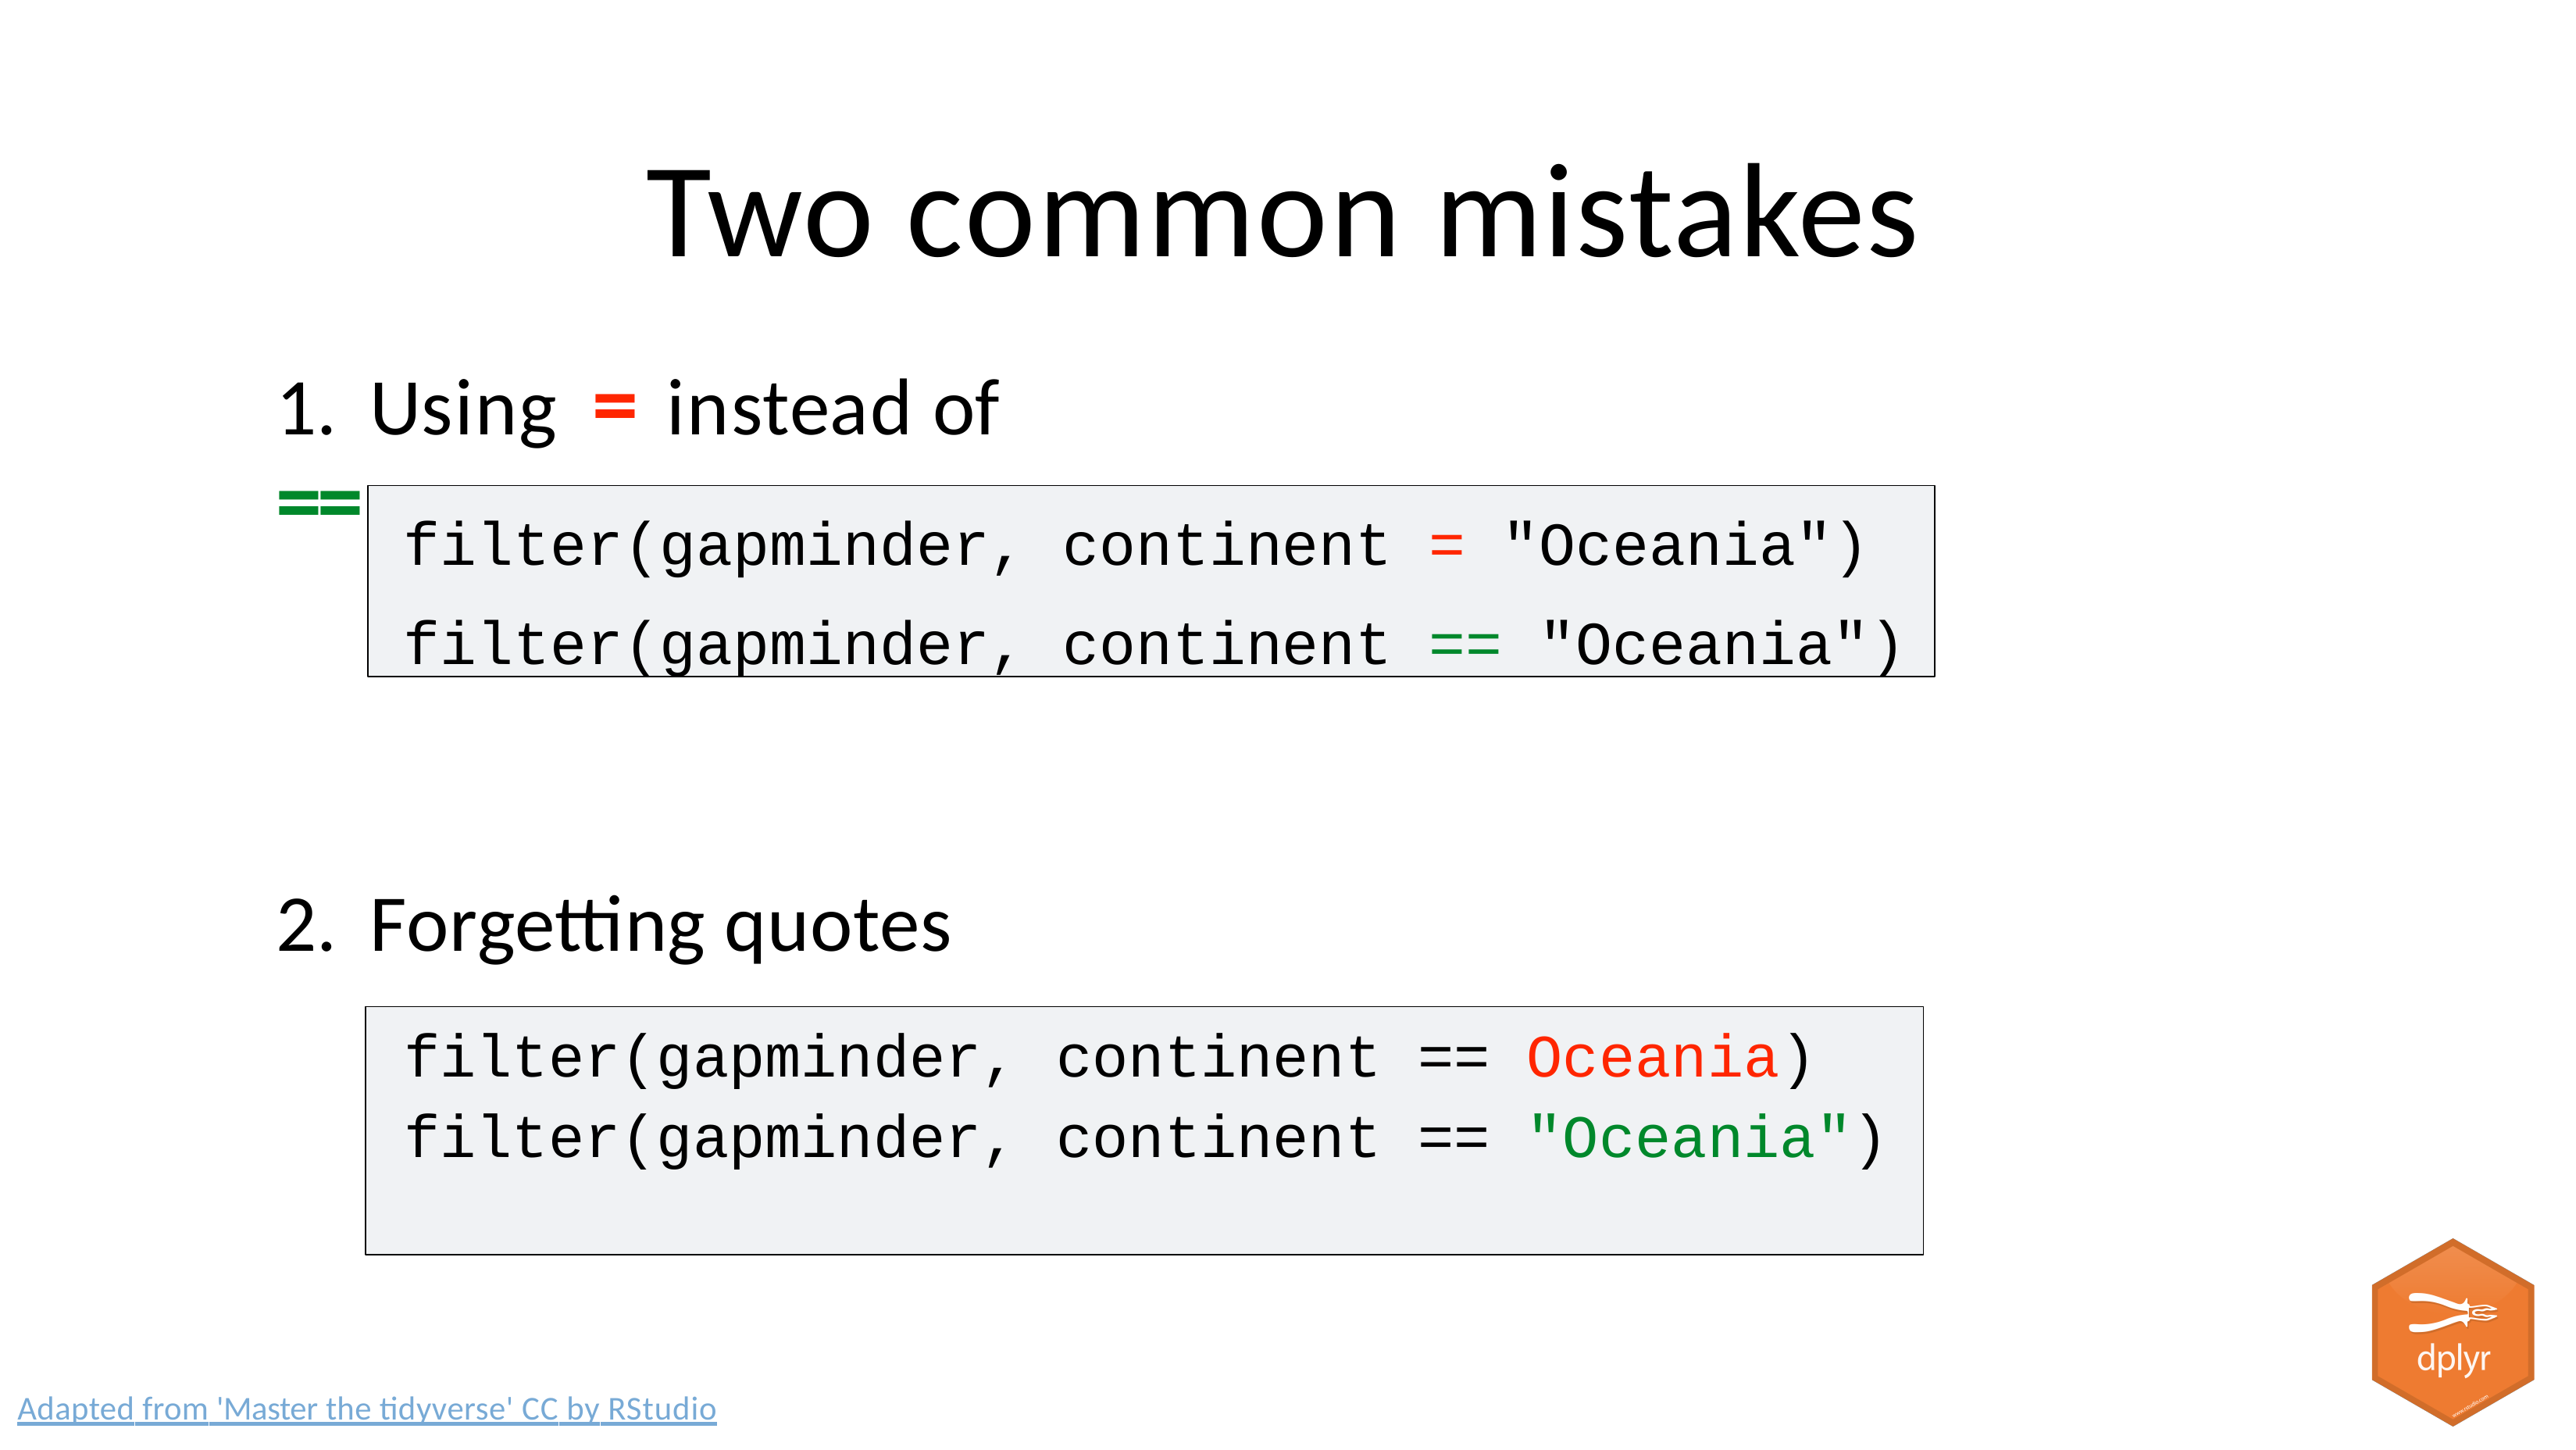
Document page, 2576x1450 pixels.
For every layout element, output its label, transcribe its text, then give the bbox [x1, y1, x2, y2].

table_header Oceania) [1508, 1027, 1893, 1105]
text_box filter(gapminder, continent = "Oceania") filter(gapminder, continent == "Oceania") [367, 485, 1935, 677]
text_box [2371, 1238, 2535, 1427]
table_cell == [1400, 1105, 1508, 1183]
table_cell filter(gapminder, [400, 1105, 1038, 1183]
table_header filter(gapminder, [400, 1027, 1038, 1105]
text_box Adapted from 'Master the tidyverse' CC by RStudio [16, 1384, 718, 1427]
table_cell continent [1038, 1105, 1400, 1183]
table_header == [1400, 1027, 1508, 1105]
text_box [366, 1006, 1924, 1255]
table_cell "Oceania") [1508, 1105, 1893, 1183]
table_header continent [1038, 1027, 1400, 1105]
title Two common mistakes [644, 120, 1932, 365]
text_box 1. Using = instead of == [274, 352, 1114, 548]
text_box 2. Forgetting quotes [274, 869, 962, 968]
